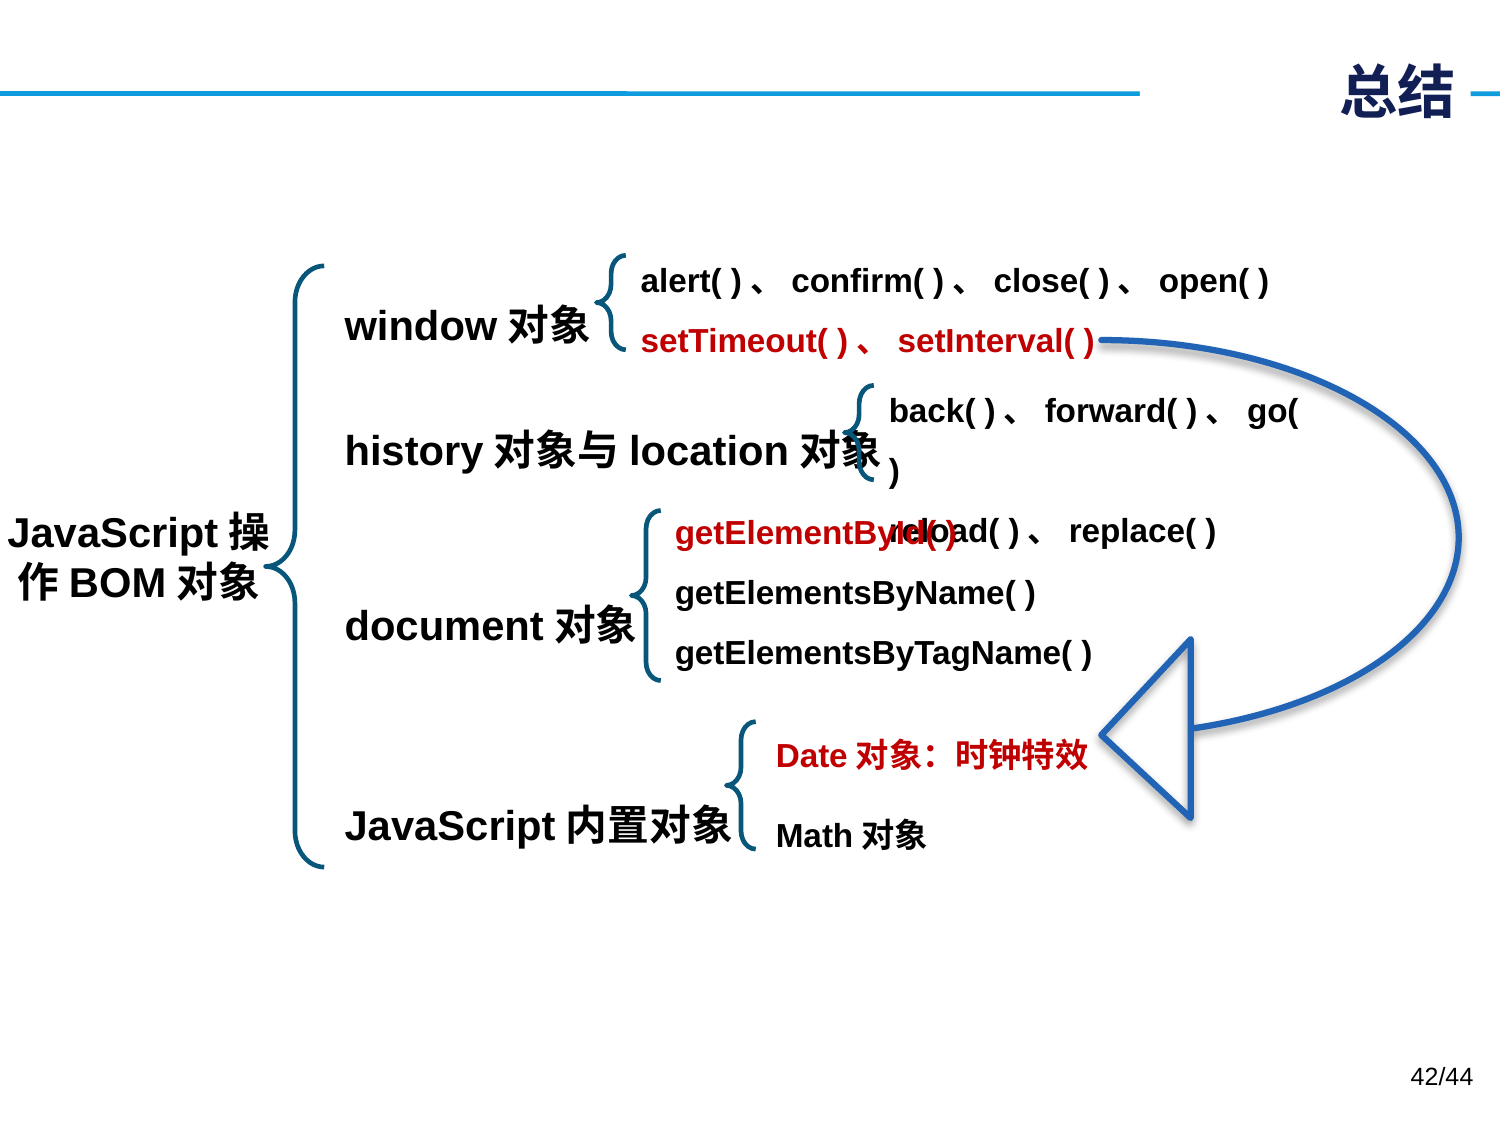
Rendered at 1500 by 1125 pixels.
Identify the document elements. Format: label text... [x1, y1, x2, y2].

slide_number 42/44 [1138, 1053, 1489, 1114]
text_box window对象 history对象与location对象 document对象 JavaScript内置对象 [329, 216, 904, 857]
text_box back( )、forward( )、go( ) reload( )、replace( ) [873, 361, 1329, 557]
text_box JavaScript操作BOM对象 [0, 497, 294, 613]
text_box Date对象：时钟特效 Math对象 [761, 686, 1380, 862]
text_box [1098, 336, 1462, 821]
title 总结 [1139, 46, 1471, 133]
text_box alert( )、confirm( )、close( )、open( ) setTimeout( )、setInterval( ) [625, 231, 1351, 367]
text_box [596, 255, 625, 350]
text_box getElementById( ) getElementsByName( ) getElementsByTagName( ) [660, 483, 1115, 679]
text_box [631, 510, 661, 681]
text_box [265, 265, 325, 868]
text_box [844, 385, 873, 480]
text_box [726, 721, 756, 850]
